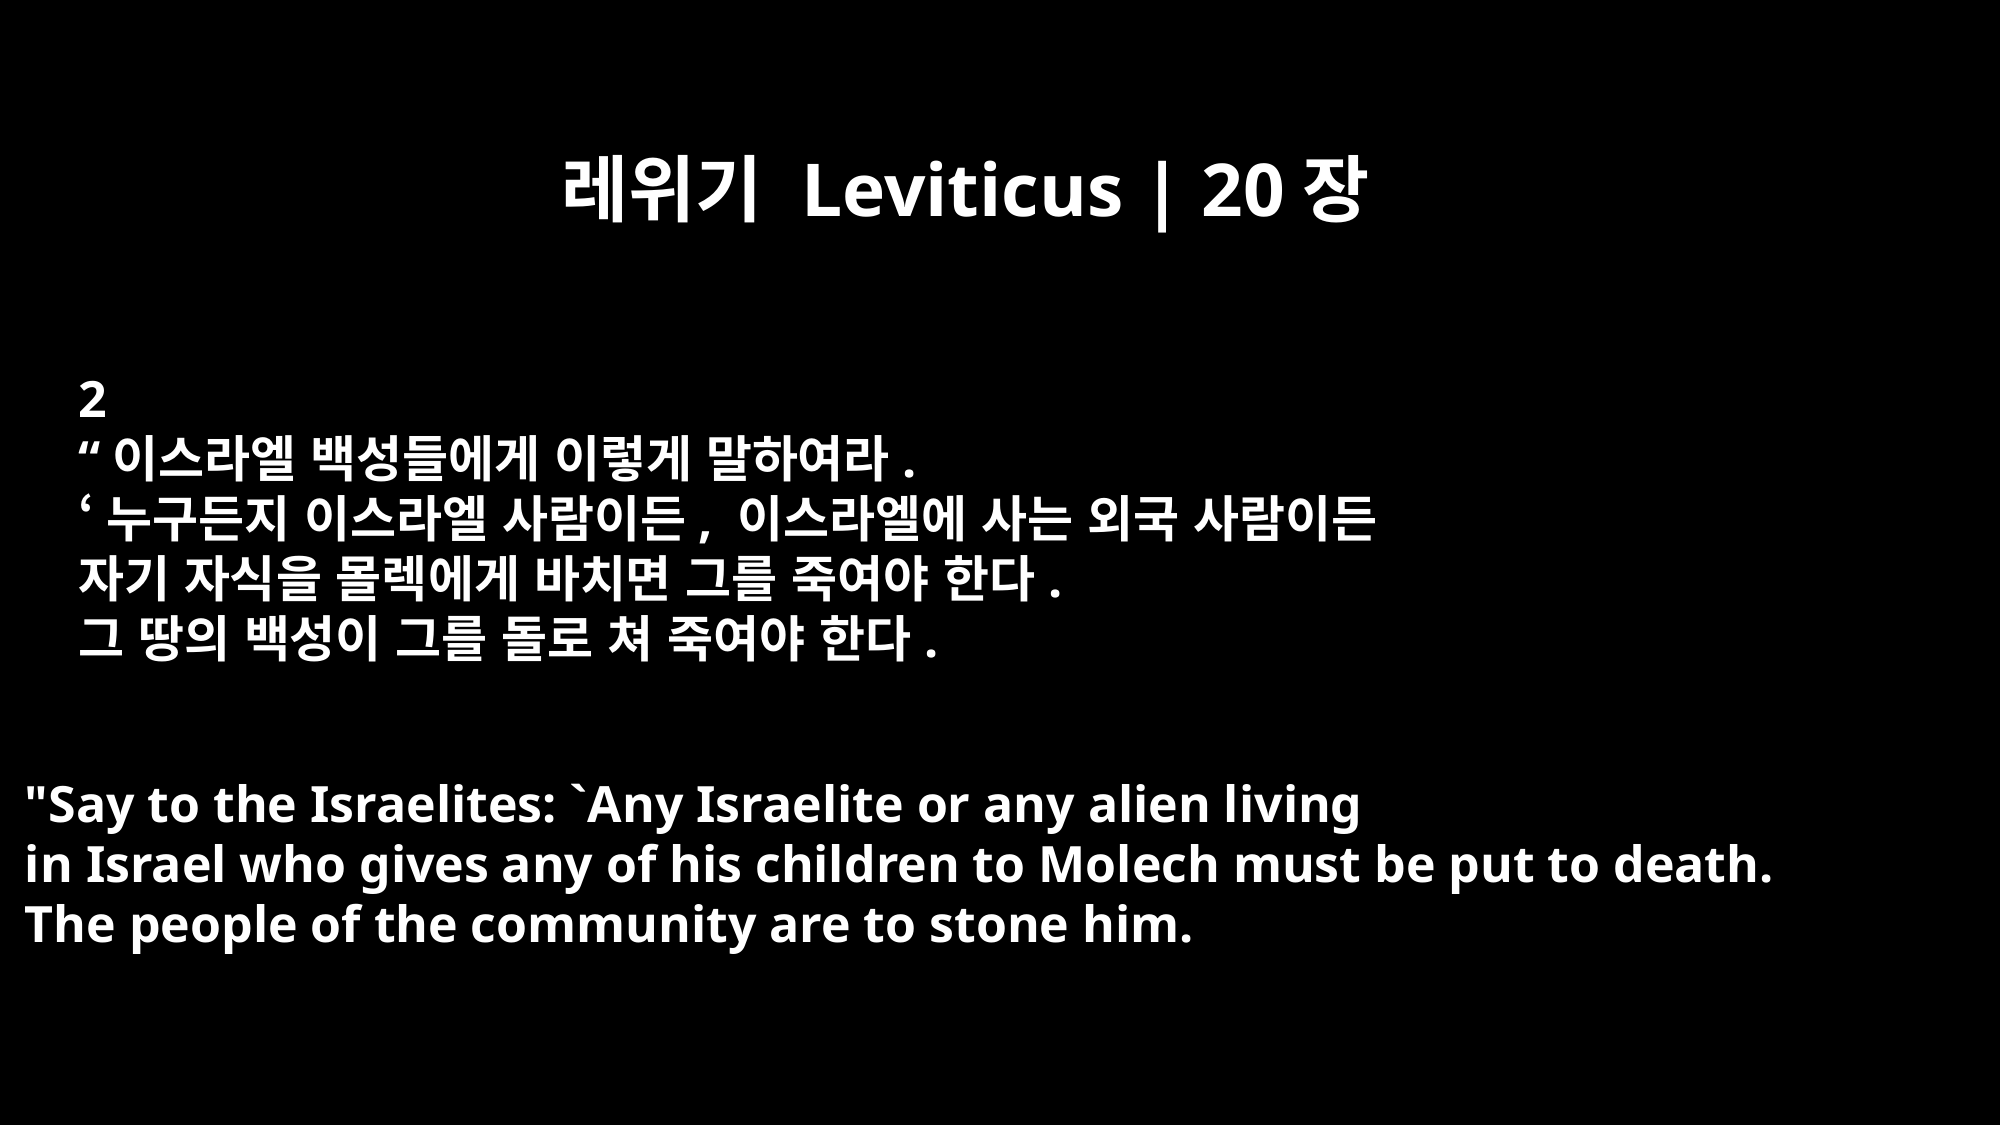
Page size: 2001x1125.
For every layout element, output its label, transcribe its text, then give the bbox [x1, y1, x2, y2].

text_box 레위기 Leviticus | 20장 [546, 136, 1386, 239]
text_box "Say to the Israelites: `Any Israelite or any alien living in Israel who gives any of his children to Molech must be put to death. The people of the community are to stone him. [10, 764, 1803, 960]
text_box 2 “이스라엘 백성들에게 이렇게 말하여라. ‘누구든지 이스라엘 사람이든, 이스라엘에 사는 외국 사람이든 자기 자식을 몰렉에게 바치면 그를 죽여야 한다. 그 땅의 백성이 그를 돌로 쳐 죽여야 한다. [63, 359, 1407, 675]
